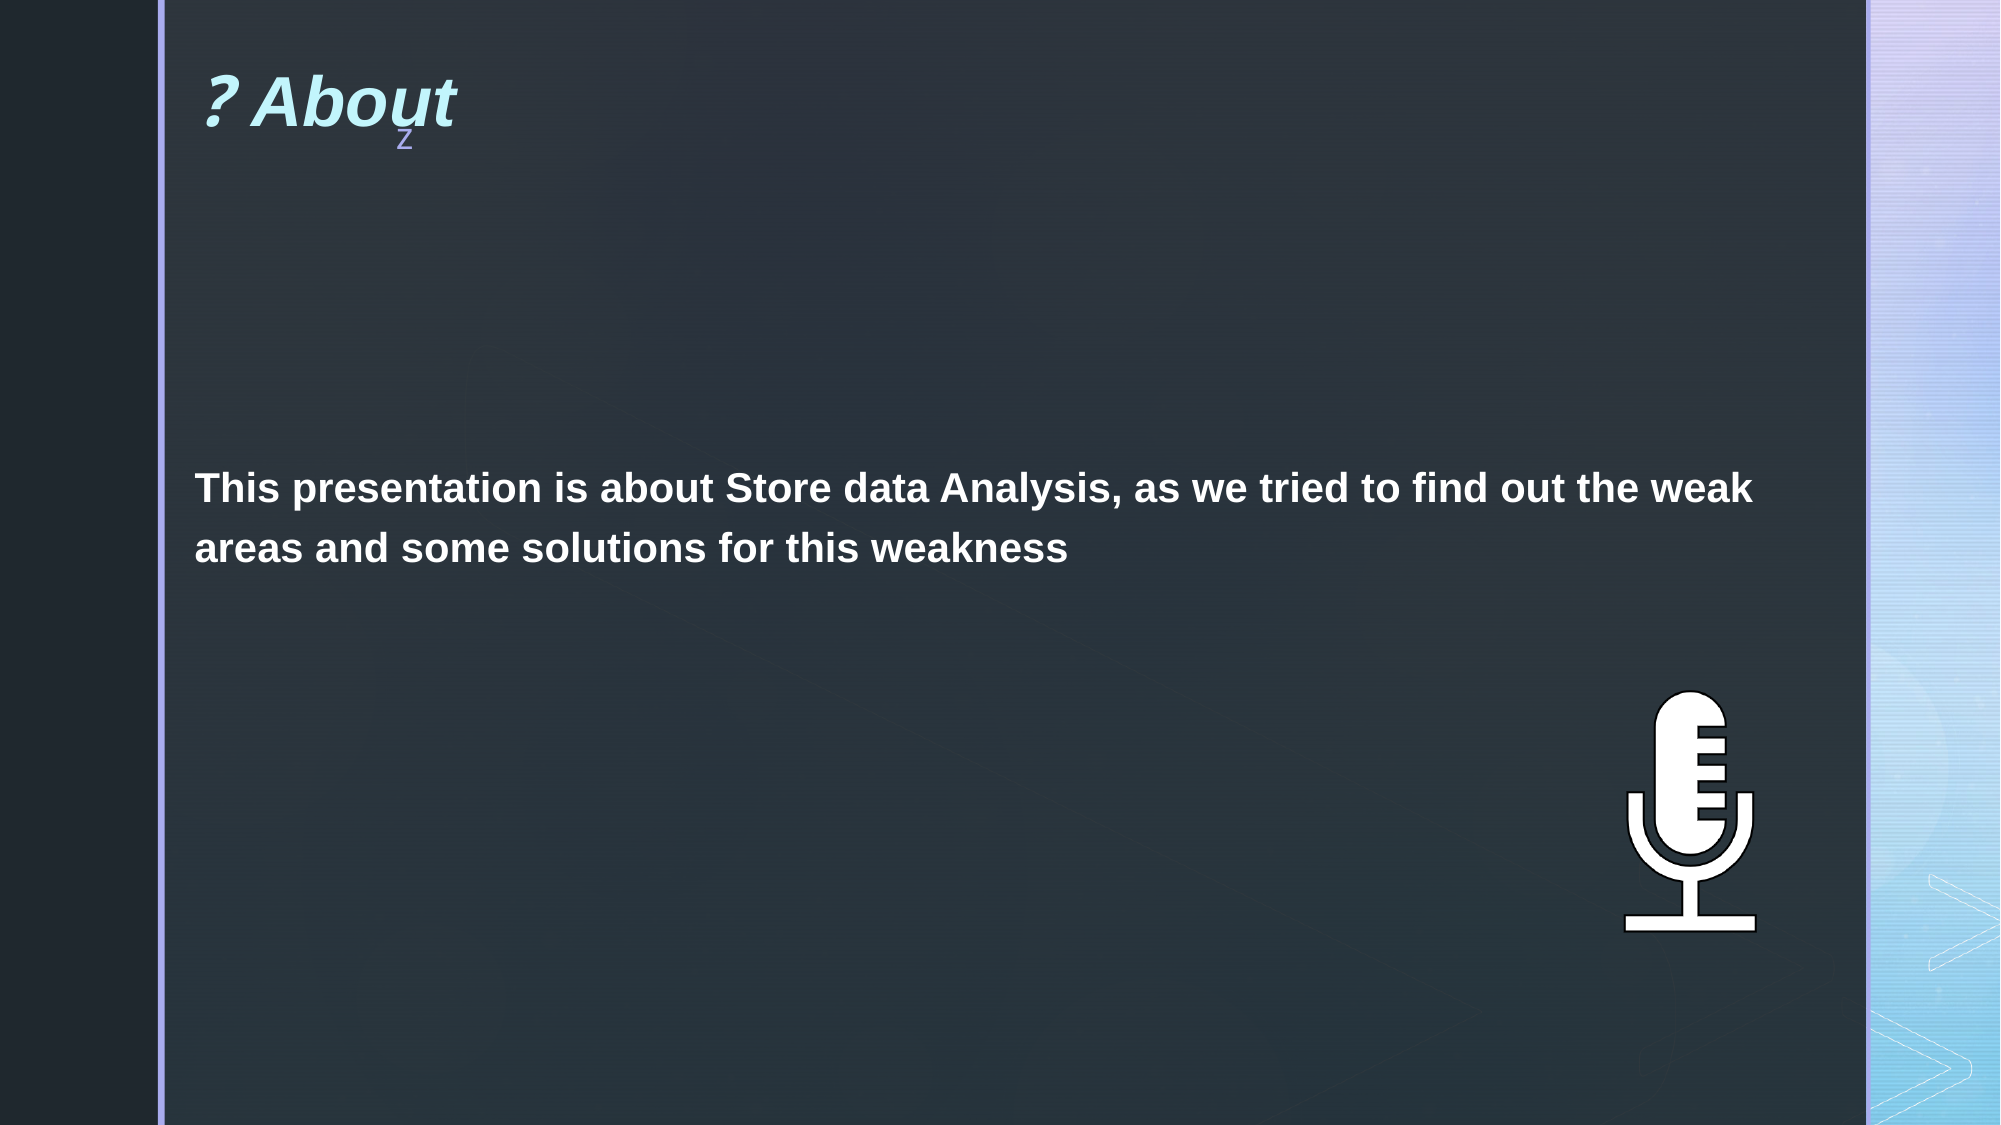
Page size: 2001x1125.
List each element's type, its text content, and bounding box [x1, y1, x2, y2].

title About ? [179, 57, 1486, 183]
picture [1871, 0, 2001, 1125]
list This presentation is about Store data Analysis, as we tried to find out the weak areas and some solutions for this weakness [179, 183, 1874, 839]
picture [1559, 680, 1821, 942]
